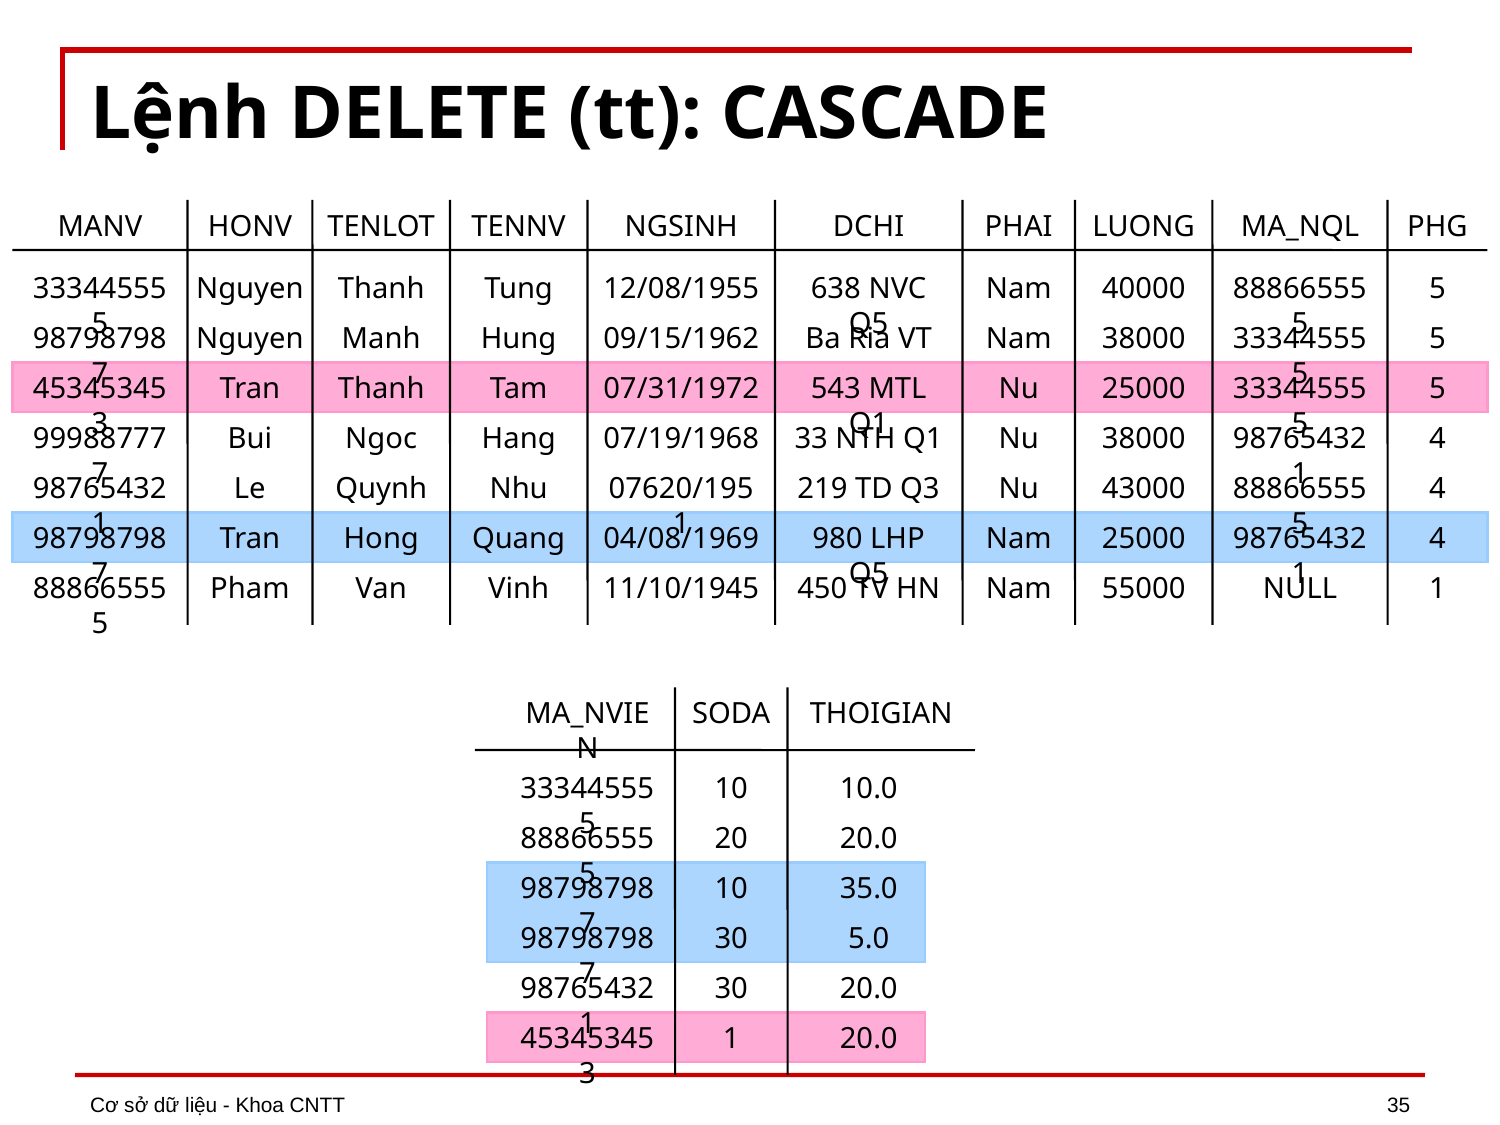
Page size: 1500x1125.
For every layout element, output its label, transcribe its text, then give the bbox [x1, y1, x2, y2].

slide_number Cơ sở dữ liệu - Khoa CNTT [74, 1048, 988, 1125]
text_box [12, 362, 1488, 413]
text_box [499, 1012, 938, 1063]
slide_number 35 [1074, 1048, 1426, 1125]
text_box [12, 199, 1488, 362]
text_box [12, 570, 1488, 626]
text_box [12, 420, 1488, 512]
title Lệnh DELETE (tt): CASCADE [75, 58, 1425, 160]
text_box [12, 512, 1488, 563]
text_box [499, 862, 938, 963]
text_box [474, 687, 976, 1076]
